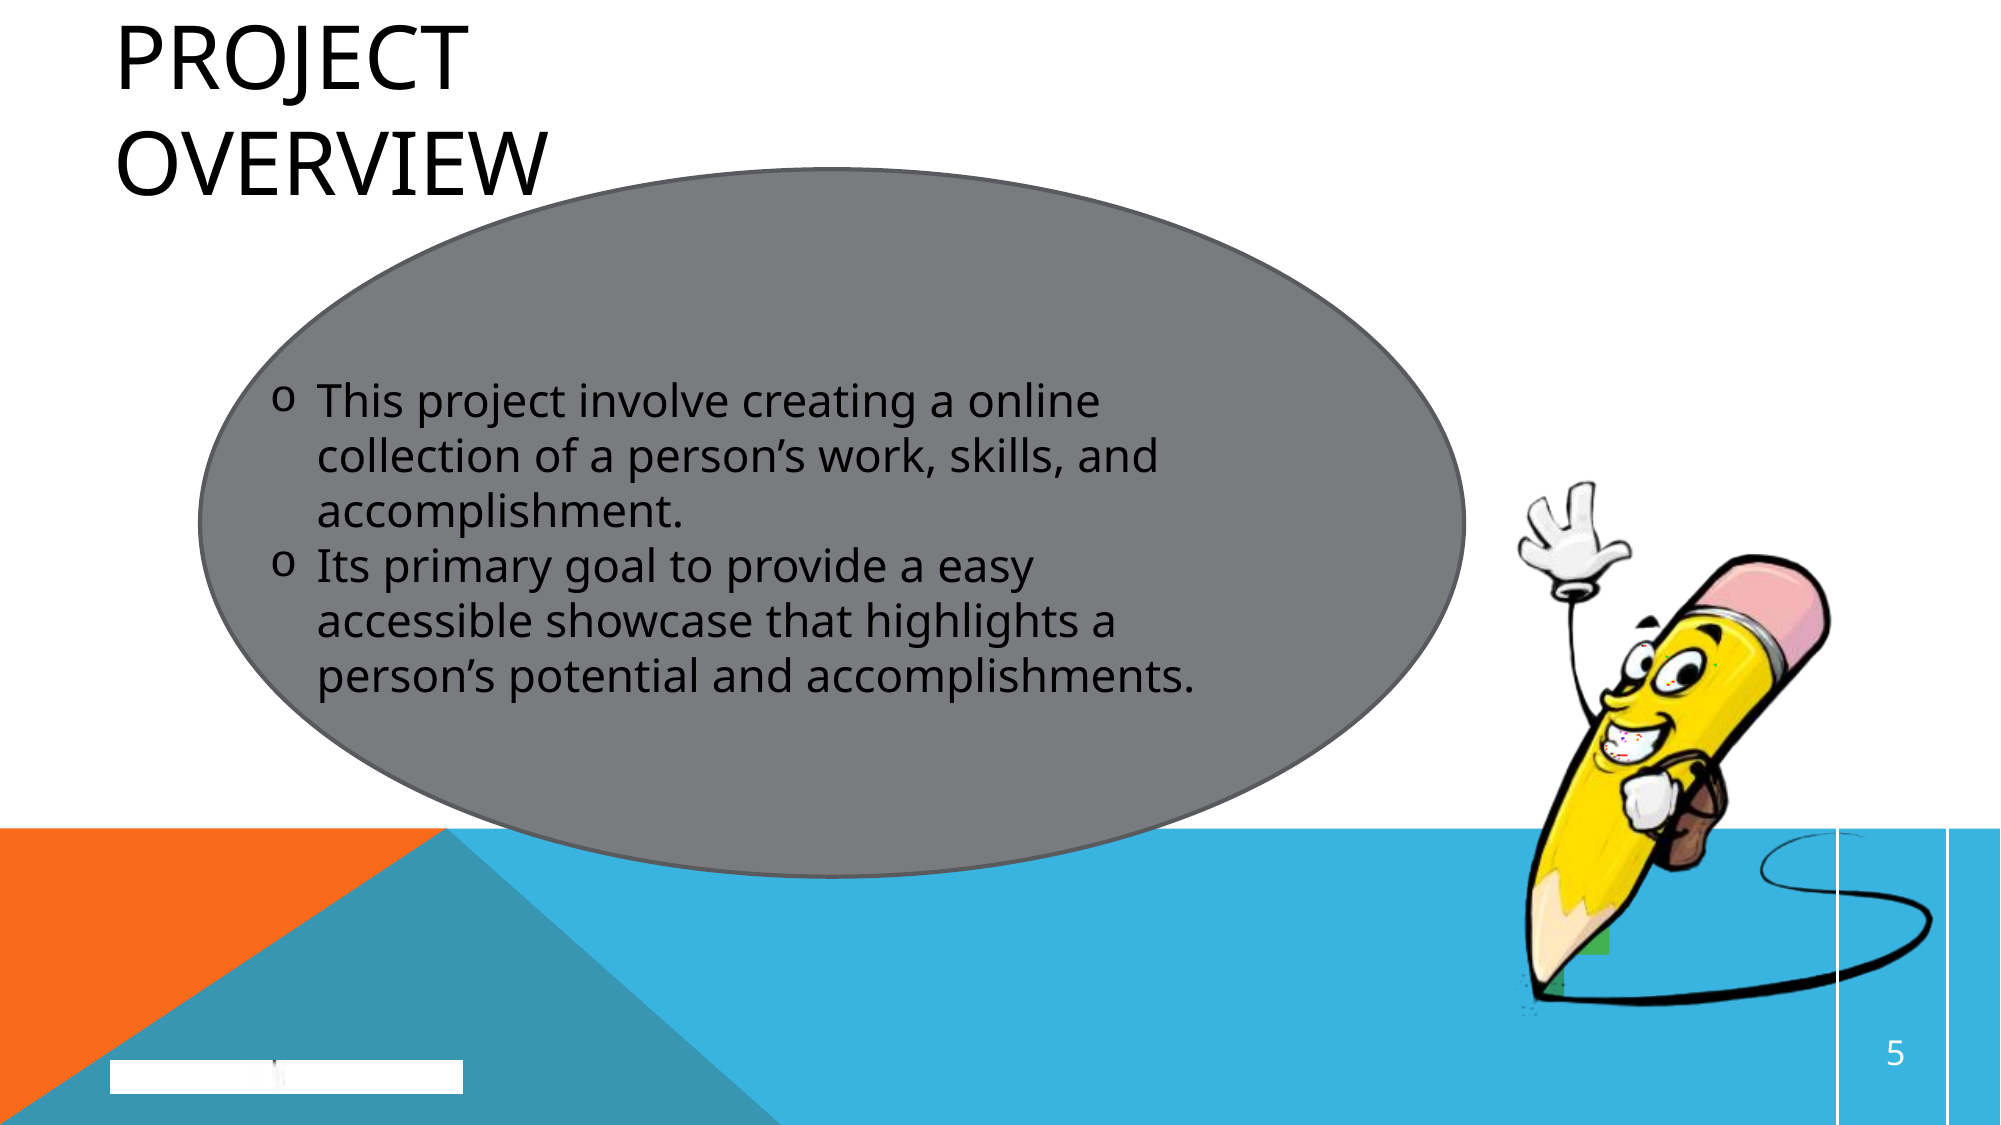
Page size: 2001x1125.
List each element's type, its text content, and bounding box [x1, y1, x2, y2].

picture [110, 1060, 463, 1094]
text_box [264, 167, 1446, 879]
text_box This project involve creating a online collection of a person’s work, skills, and accomplishment. Its primary goal to provide a easy accessible showcase that highlights a person’s potential and accomplishments. [255, 364, 1268, 710]
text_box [1420, 434, 2000, 1060]
text_box [197, 375, 255, 671]
title PROJECT OVERVIEW [110, 0, 975, 214]
slide_number 5 [1836, 1068, 1949, 1125]
